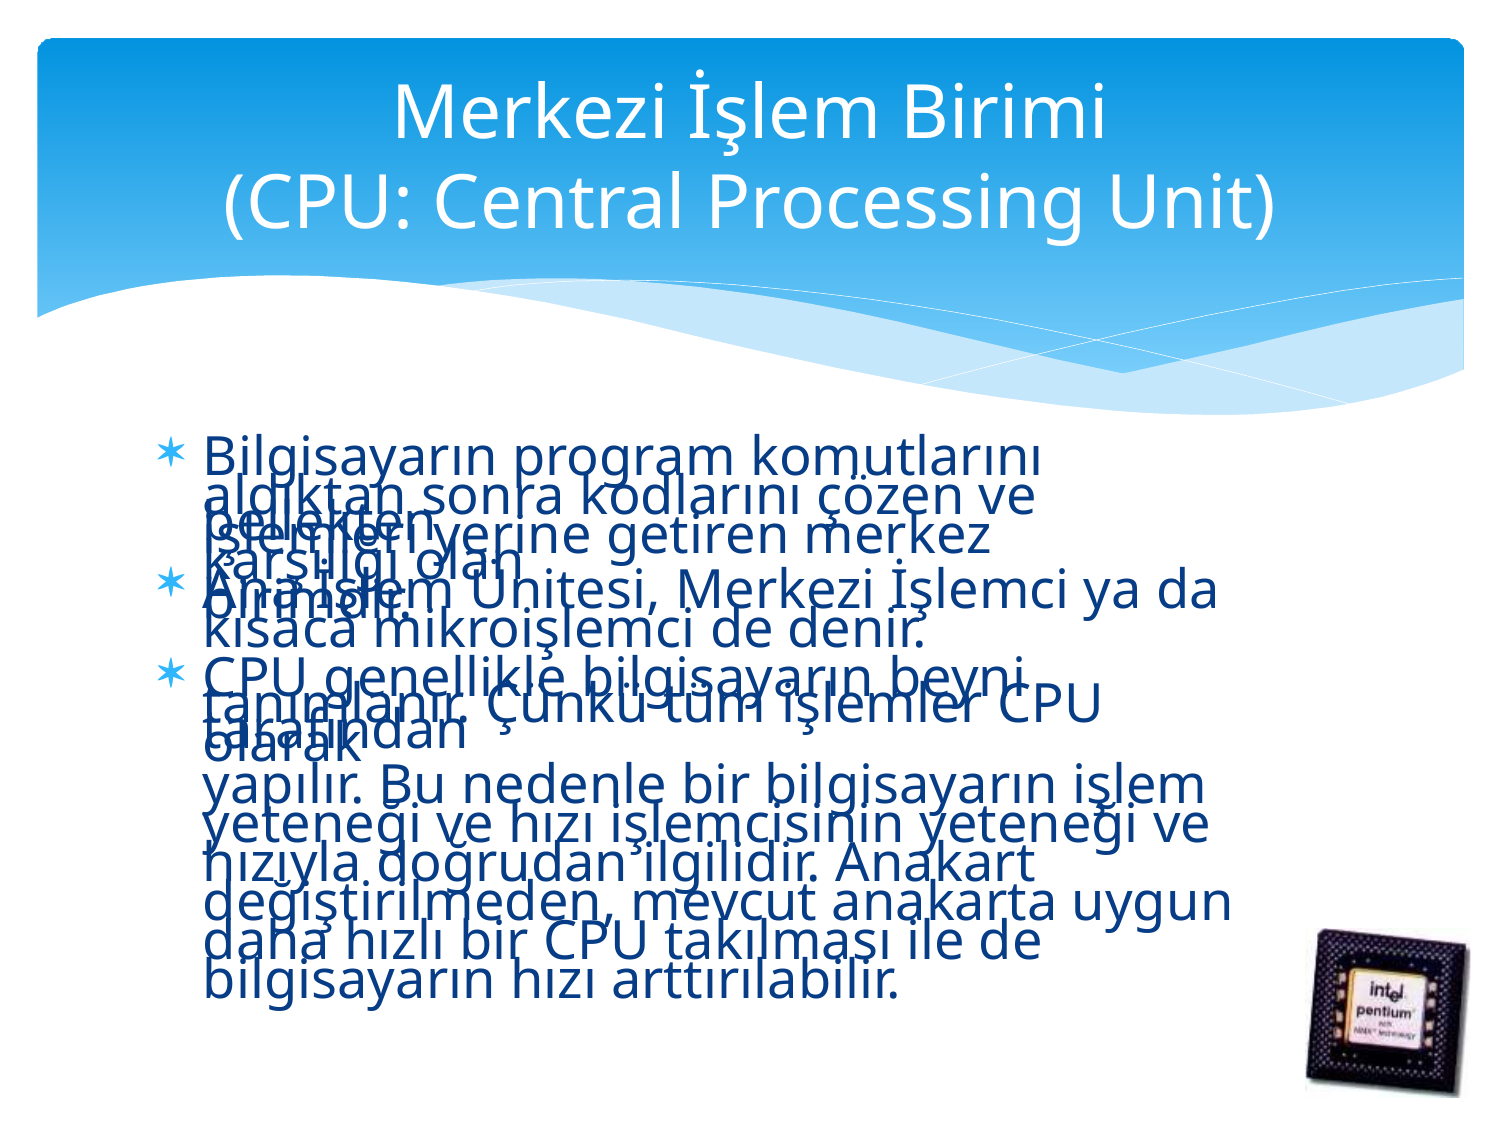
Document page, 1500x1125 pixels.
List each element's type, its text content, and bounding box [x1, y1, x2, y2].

text_box [1305, 928, 1471, 1098]
picture [1451, 37, 1464, 47]
picture [658, 282, 1091, 354]
picture [37, 87, 1464, 359]
picture [37, 37, 50, 46]
title Merkezi İşlem Birimi (CPU: Central Processing Unit) [77, 56, 1423, 252]
picture [1040, 341, 1178, 373]
text_box Bilgisayarın program komutlarını bellekten [155, 421, 1173, 552]
text_box aldıktan sonra kodlarını çözen ve karşılığı olan [200, 460, 1246, 577]
text_box işlemleri yerine getiren merkez birimdir. [200, 499, 1112, 577]
text_box tanımlanır. Çünkü tüm işlemler CPU tarafından yapılır. Bu nedenle bir bilgisayarın işlem yeteneği ve hızı işlemcisinin yeteneği ve hızıyla doğrudan ilgilidir. Anakart değiştirilmeden, mevcut anakarta uygun daha hızlı bir CPU takılması ile de bilgisayarın hızı arttırılabilir. [200, 707, 1338, 1007]
text_box CPU genellikle bilgisayarın beyni olarak [155, 642, 1090, 773]
text_box Ana İşlem Ünitesi, Merkezi İşlemci ya da kısaca mikroişlemci de denir. [155, 577, 1262, 656]
